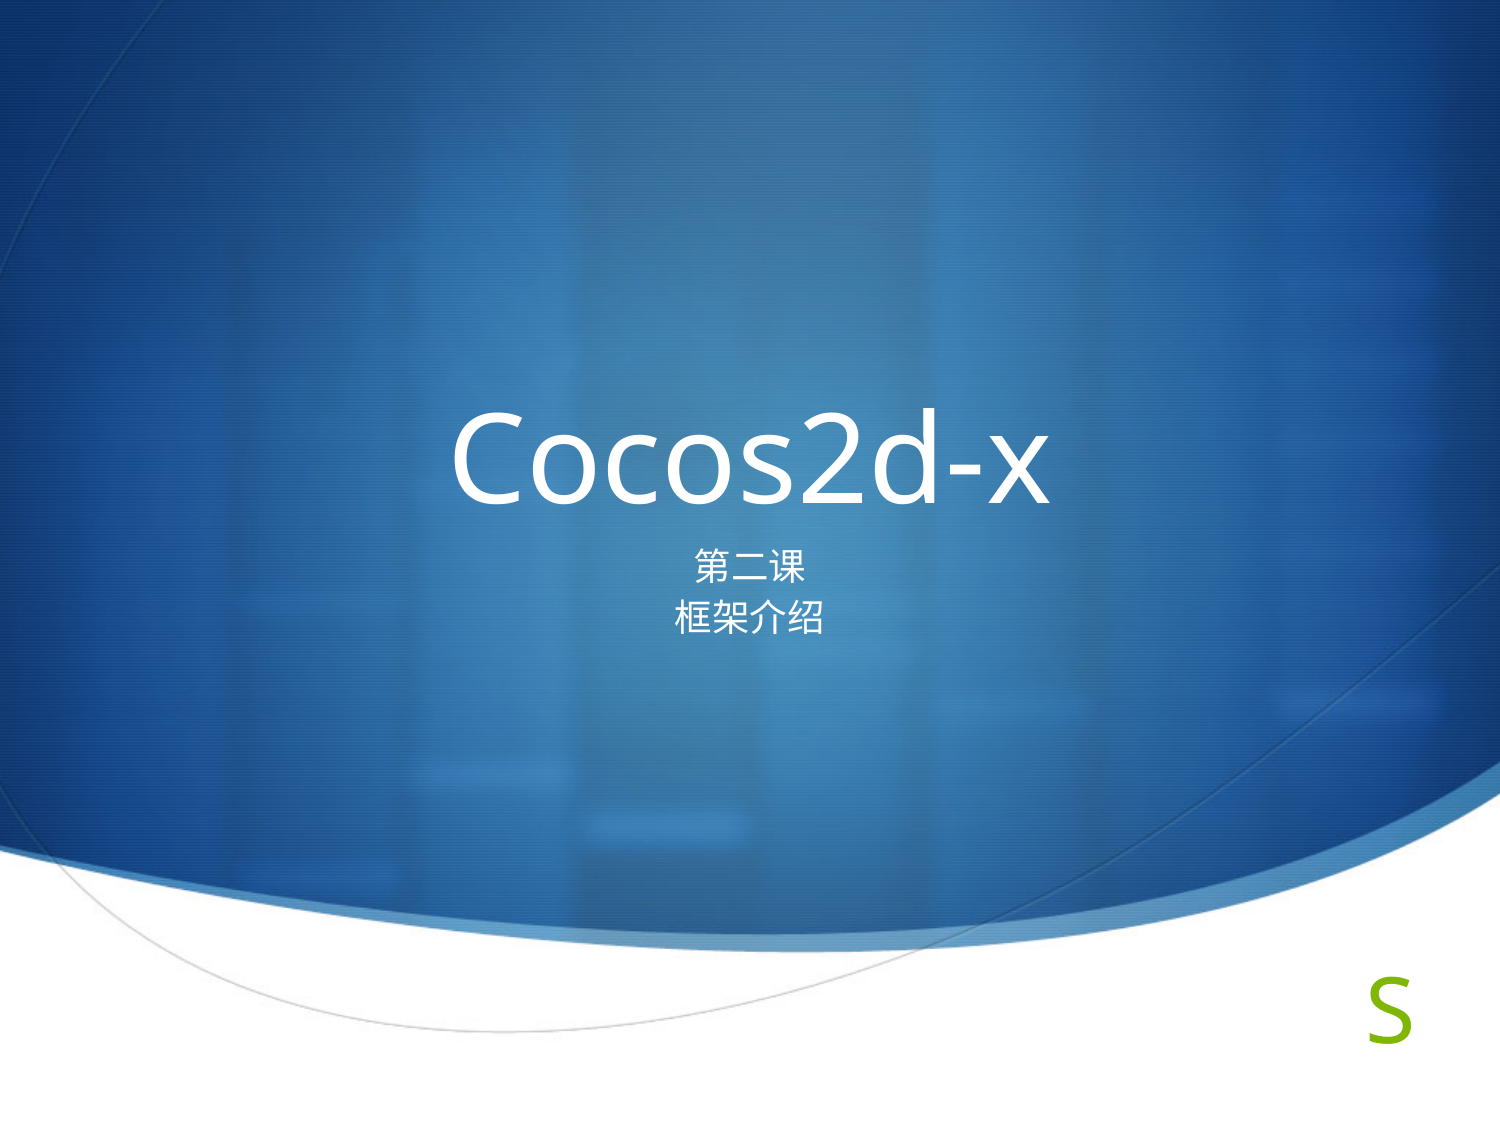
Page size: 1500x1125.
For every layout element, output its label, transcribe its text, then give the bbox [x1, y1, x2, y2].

subtitle 第二课 框架介绍 [75, 542, 1425, 718]
title Cocos2d-x [75, 212, 1425, 529]
picture [0, 0, 1500, 1125]
